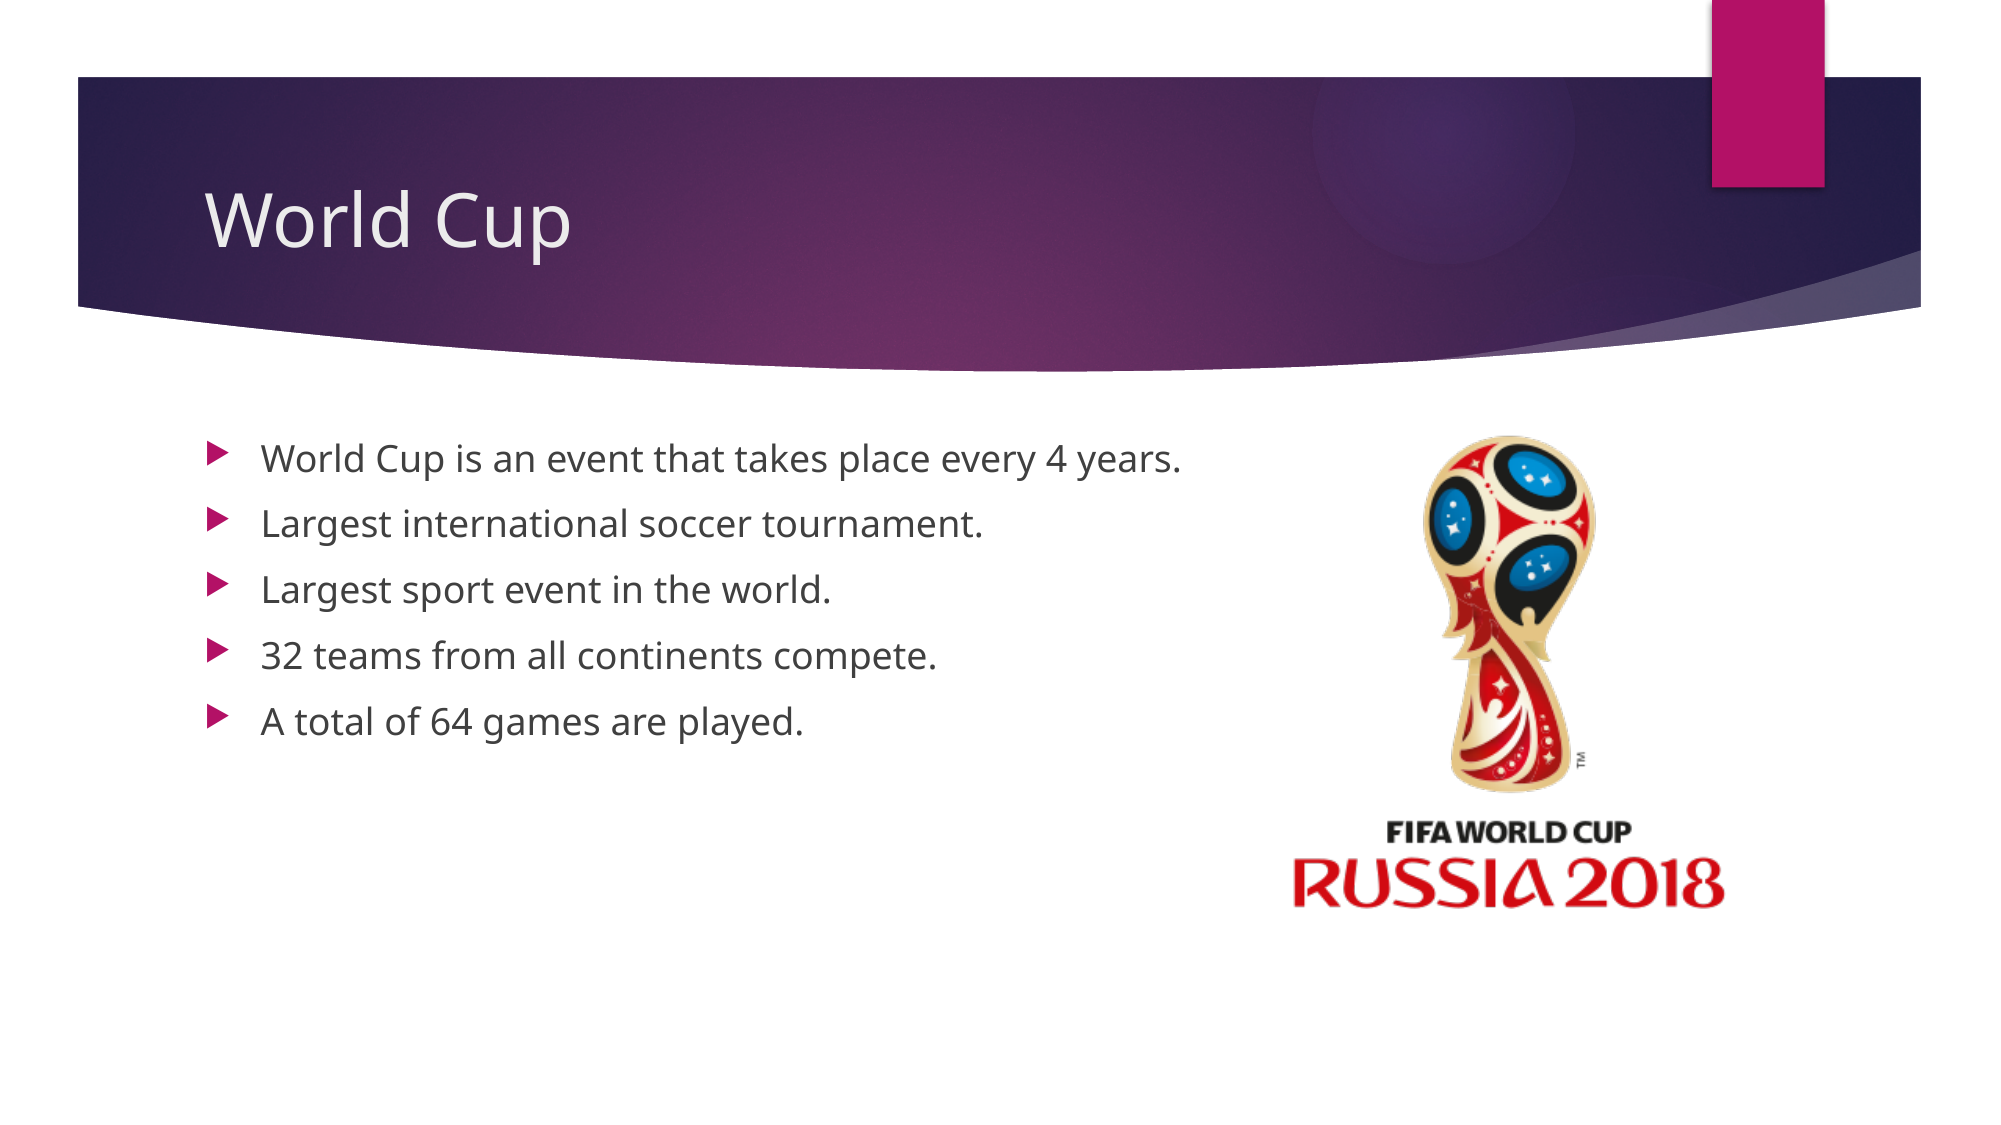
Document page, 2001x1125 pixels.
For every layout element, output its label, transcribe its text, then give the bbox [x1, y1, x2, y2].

picture [1289, 426, 1729, 912]
list World Cup is an event that takes place every 4 years. Largest international soccer tournament. Largest sport event in the world. 32 teams from all continents compete. A total of 64 games are played. [189, 427, 1638, 988]
title World Cup [189, 159, 1627, 276]
